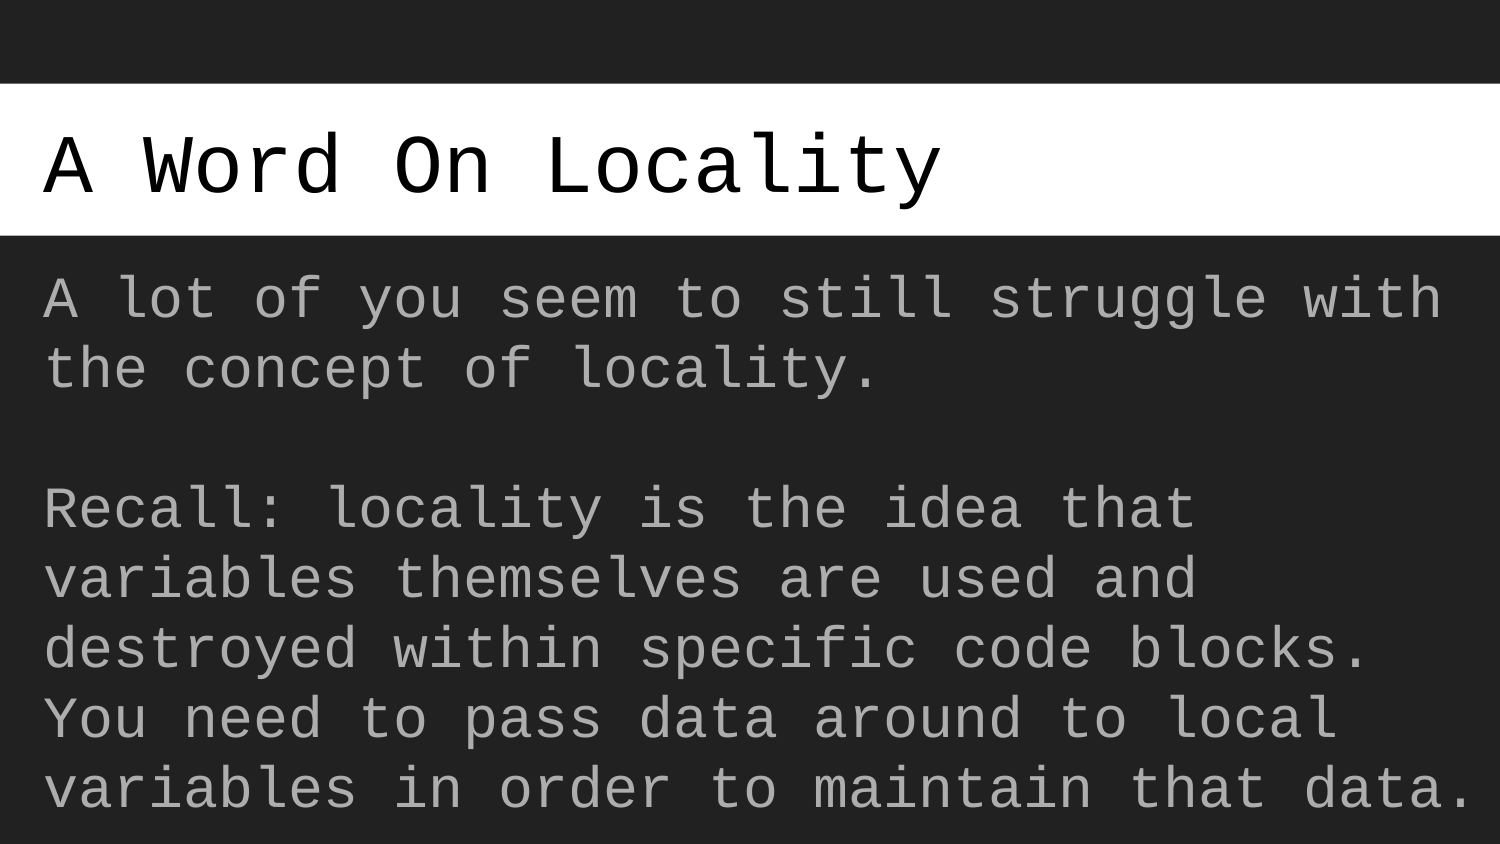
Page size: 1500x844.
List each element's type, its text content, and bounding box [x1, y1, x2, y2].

title A Word On Locality [0, 83, 1500, 236]
subtitle A lot of you seem to still struggle with the concept of locality. Recall: locality is the idea that variables themselves are used and destroyed within specific code blocks. You need to pass data around to local variables in order to maintain that data. [0, 244, 1500, 749]
